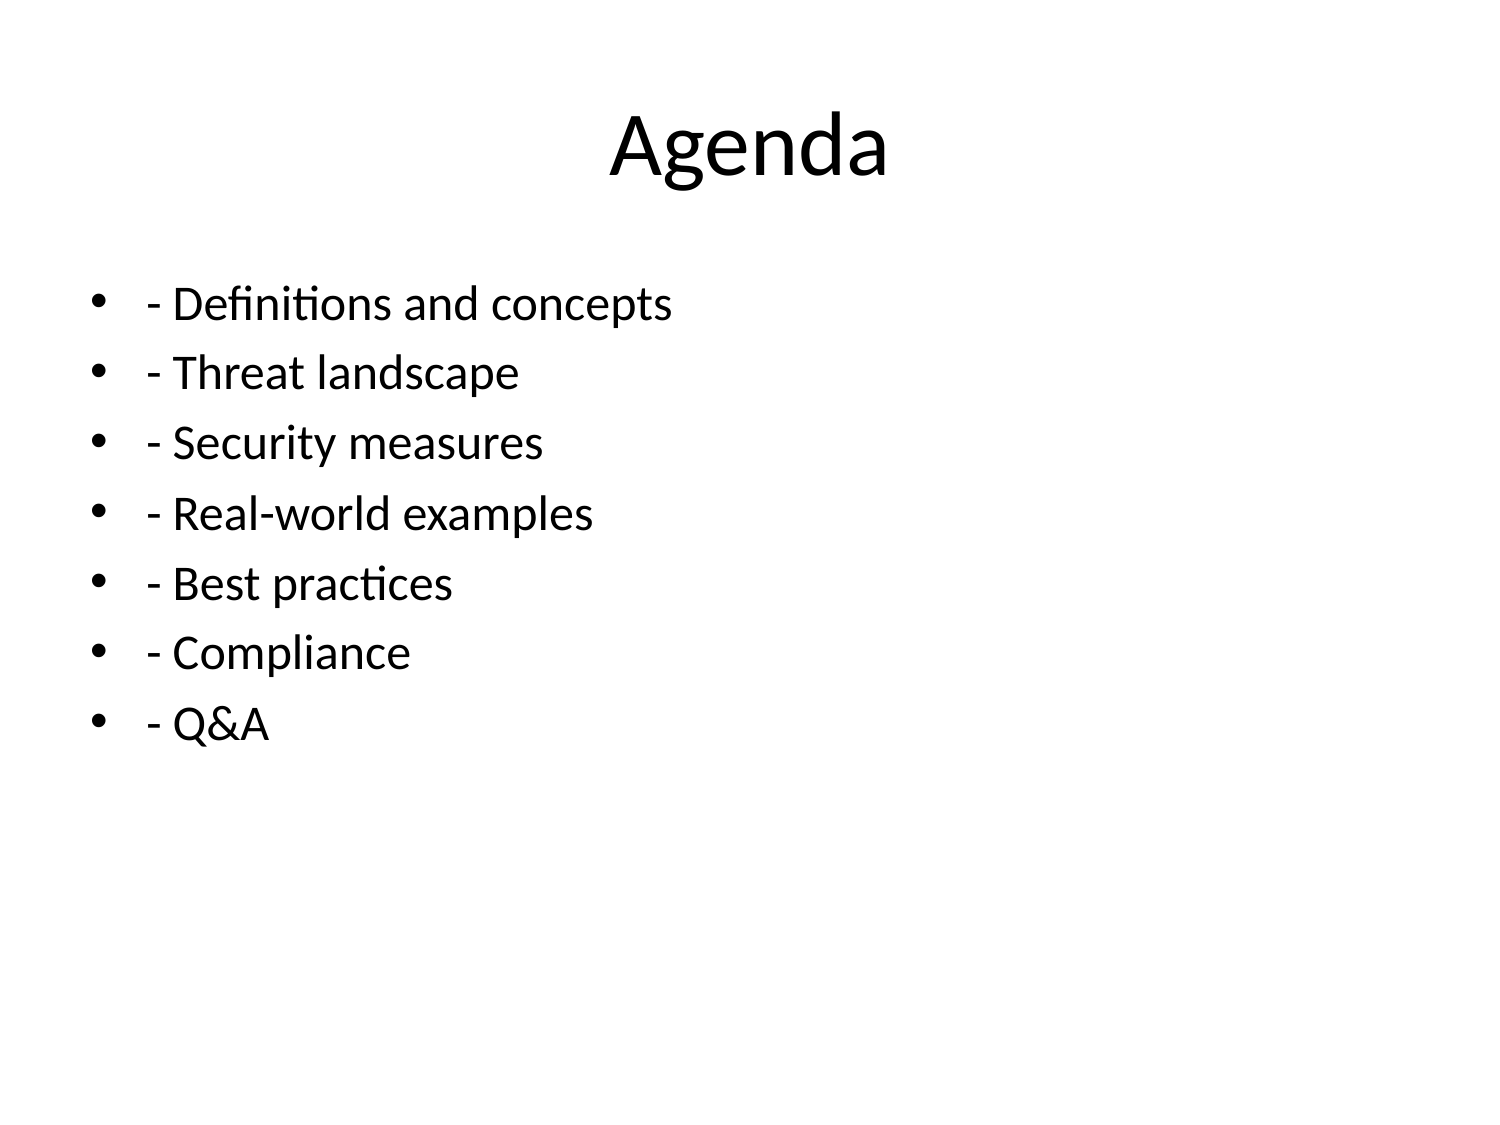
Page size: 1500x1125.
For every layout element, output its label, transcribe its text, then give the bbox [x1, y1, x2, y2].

list - Definitions and concepts - Threat landscape - Security measures - Real-world examples - Best practices - Compliance - Q&A [75, 262, 1425, 1005]
title Agenda [75, 45, 1425, 233]
